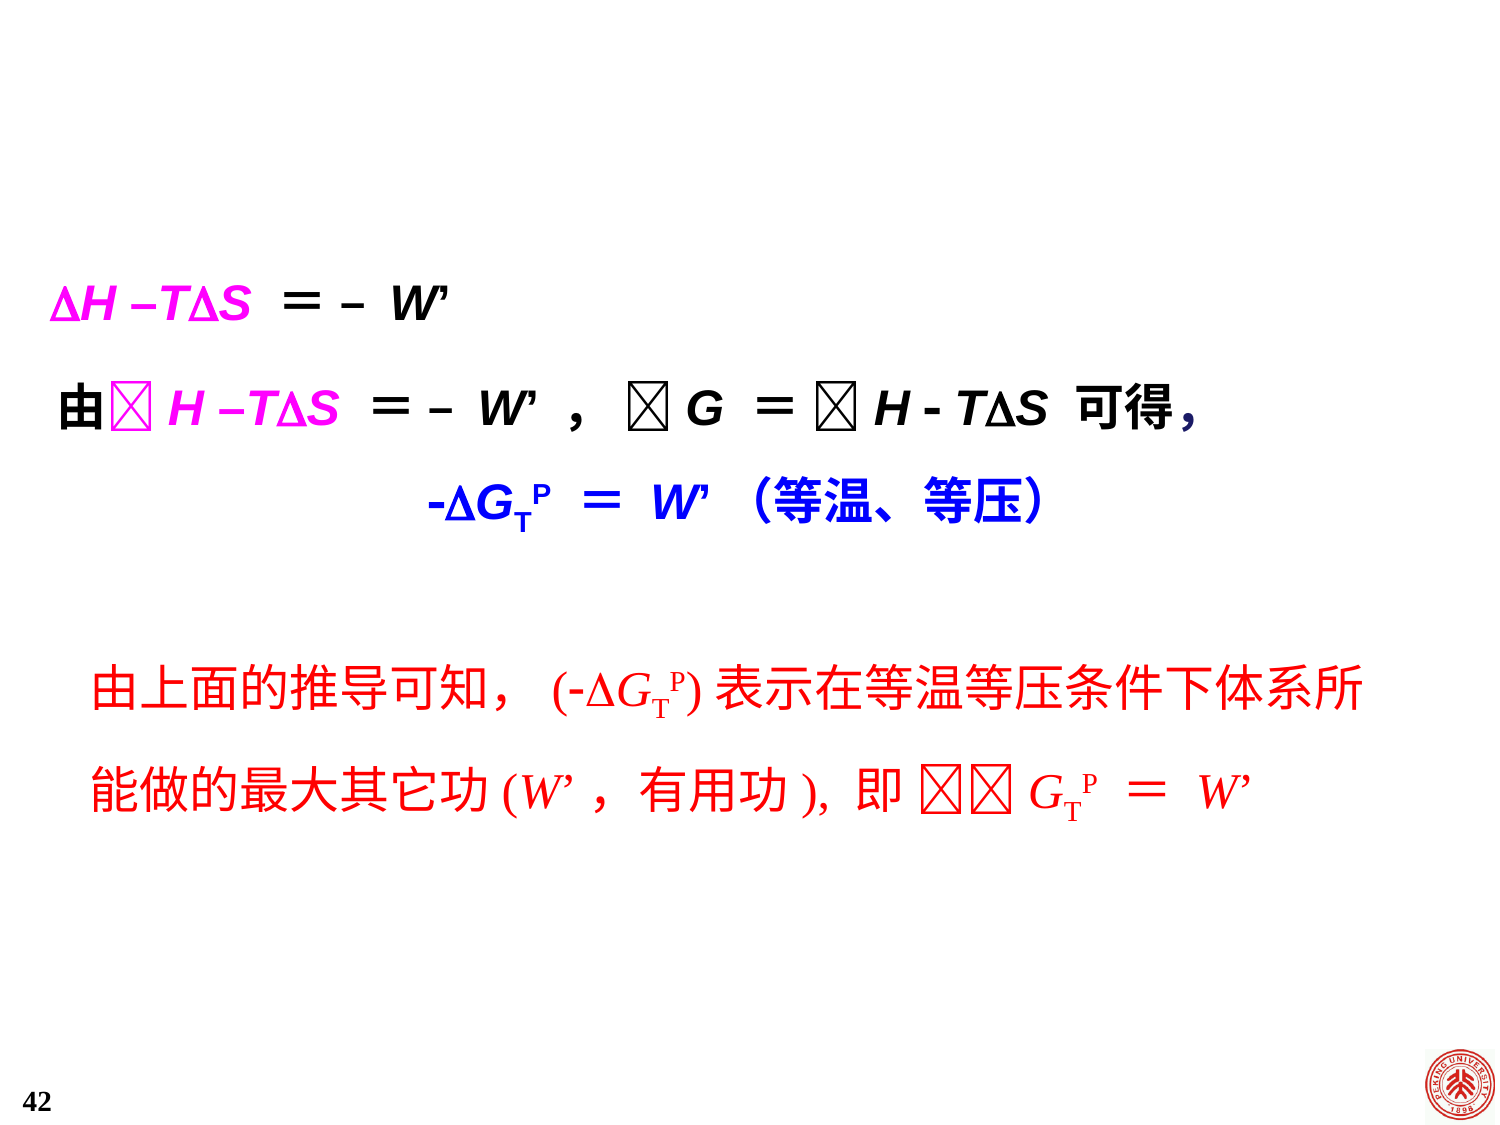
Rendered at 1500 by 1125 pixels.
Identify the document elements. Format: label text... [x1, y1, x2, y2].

picture [1425, 1049, 1495, 1125]
text_box 由H –TS ＝ – W’ ， G ＝ H  TS 可得， GTP ＝ W’（等温、等压） [41, 338, 1461, 636]
text_box H –TS ＝ – W’ [34, 232, 466, 338]
footer 42 [0, 1074, 76, 1113]
text_box 由上面的推导可知，(GTP)表示在等温等压条件下体系所能做的最大其它功(W’，有用功), 即 GTP ＝ W’ [75, 614, 1410, 835]
